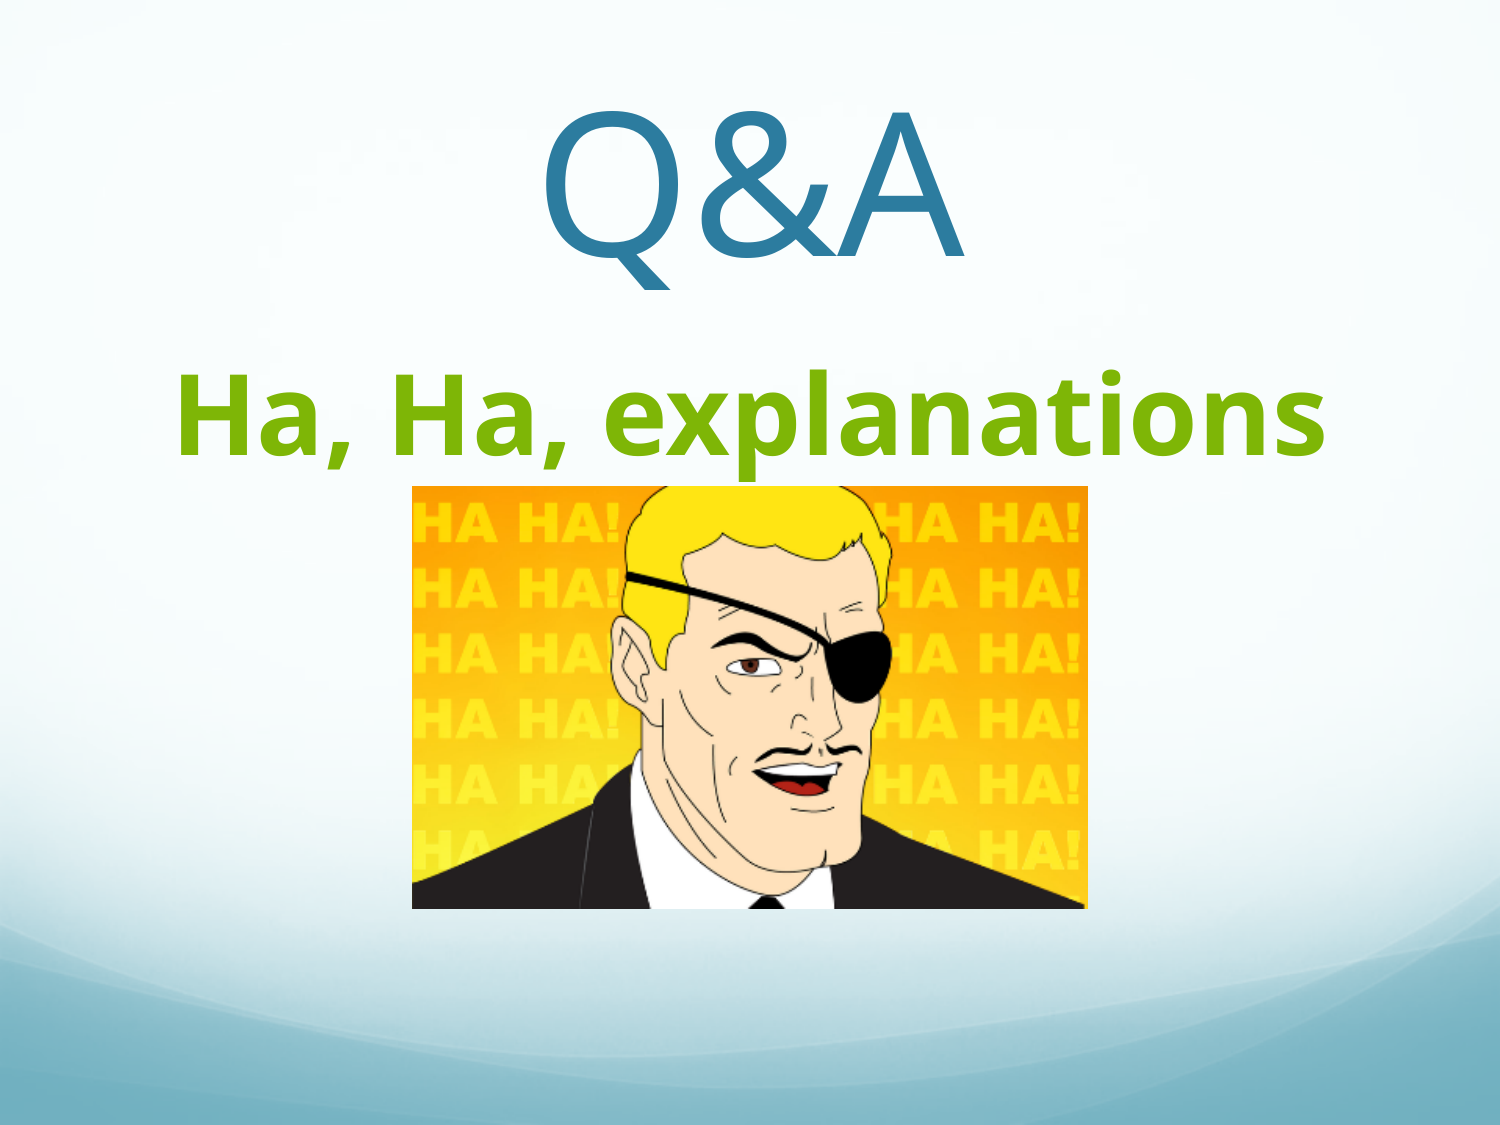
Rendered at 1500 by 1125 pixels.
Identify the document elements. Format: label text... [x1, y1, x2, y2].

text_box Ha, Ha, explanations [156, 335, 1344, 486]
picture [411, 486, 1088, 910]
text_box Q&A [519, 49, 981, 305]
